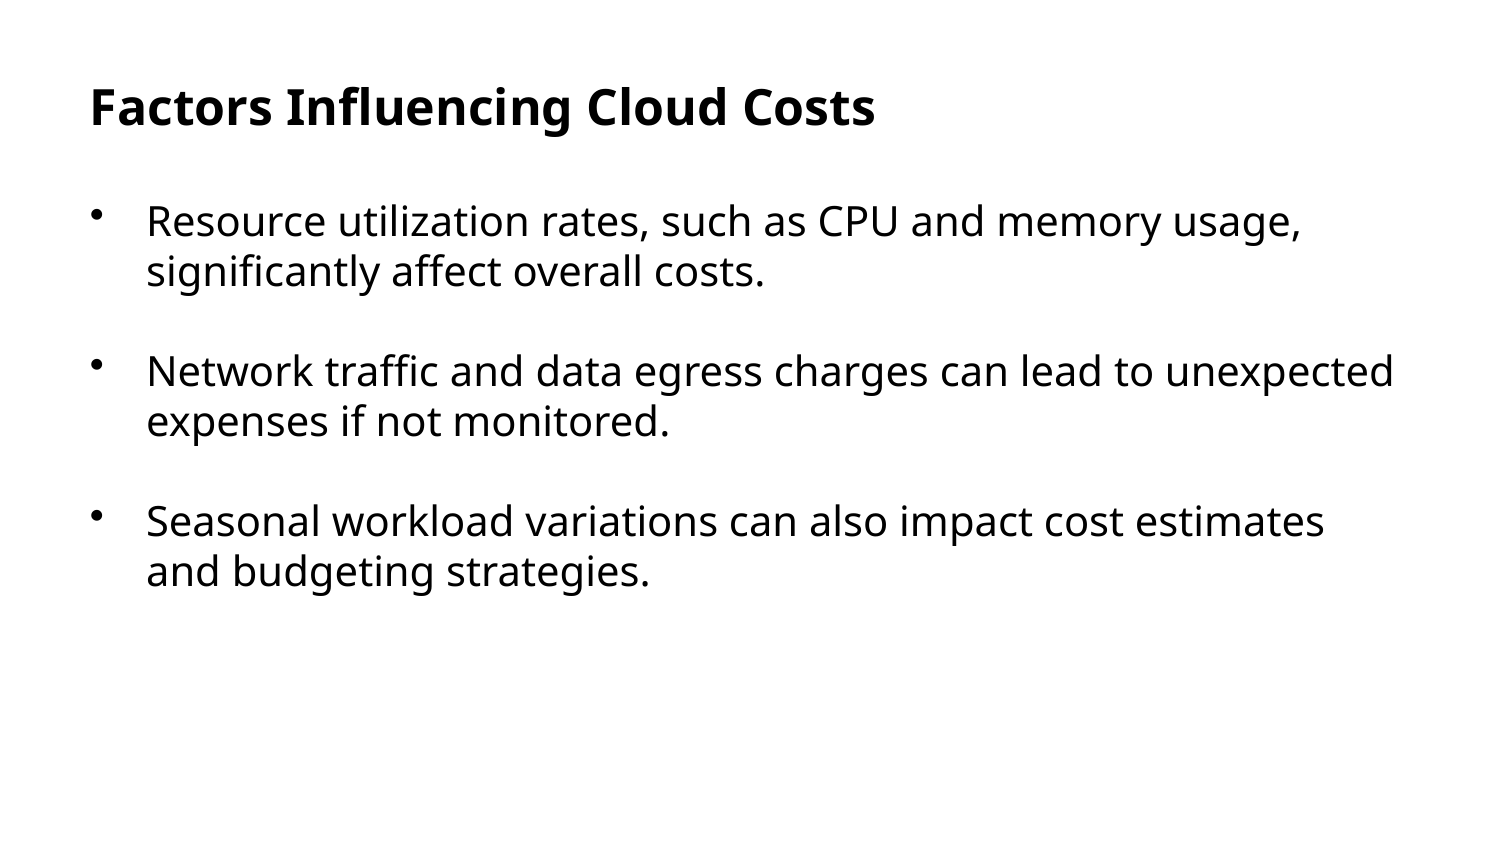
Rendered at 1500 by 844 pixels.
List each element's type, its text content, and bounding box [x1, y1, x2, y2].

text_box Resource utilization rates, such as CPU and memory usage, significantly affect overall costs. Network traffic and data egress charges can lead to unexpected expenses if not monitored. Seasonal workload variations can also impact cost estimates and budgeting strategies. [74, 187, 1425, 713]
text_box Factors Influencing Cloud Costs [74, 37, 1425, 173]
